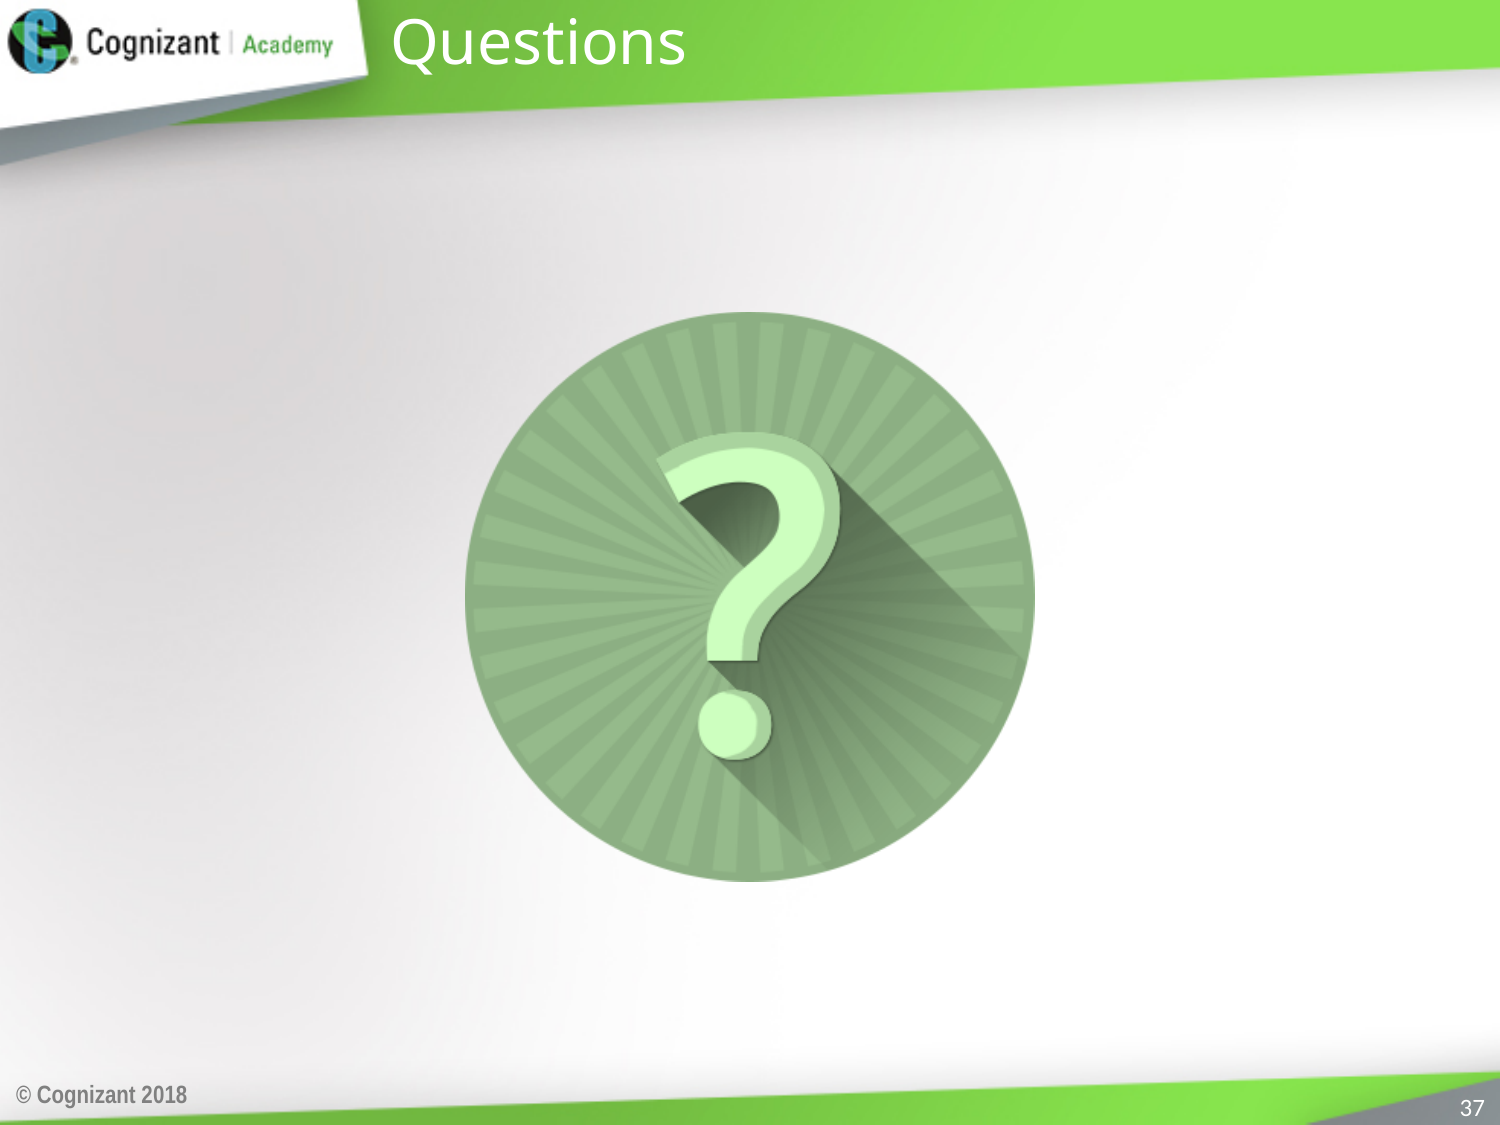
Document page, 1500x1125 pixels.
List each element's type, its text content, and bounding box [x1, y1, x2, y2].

slide_number 37 [1412, 1087, 1500, 1125]
footer © Cognizant 2018 [1, 1074, 227, 1113]
title Questions [375, 0, 1500, 79]
picture [0, 0, 1500, 1125]
